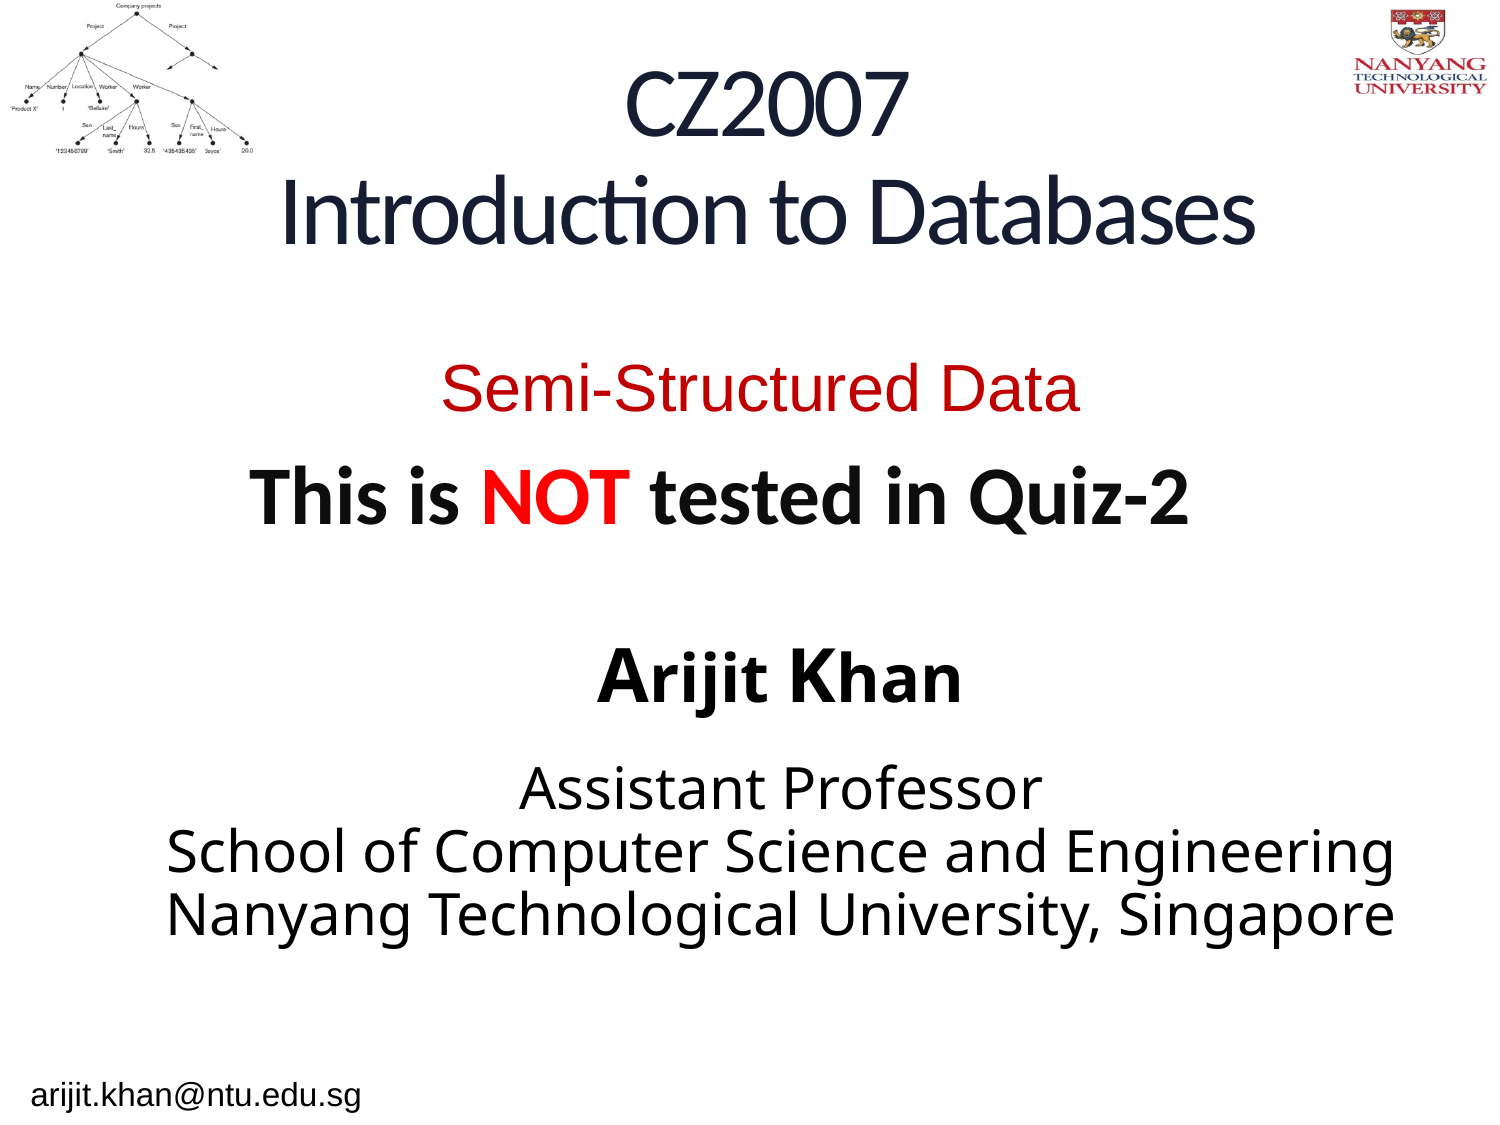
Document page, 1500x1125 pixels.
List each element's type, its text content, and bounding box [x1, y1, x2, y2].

text_box CZ2007 Introduction to Databases [62, 49, 1475, 300]
text_box Arijit Khan Assistant Professor School of Computer Science and Engineering Nanyang Technological University, Singapore [149, 637, 1413, 1050]
picture [1337, 0, 1500, 105]
text_box arijit.khan@ntu.edu.sg [0, 1065, 403, 1125]
text_box This is NOT tested in Quiz-2 [234, 445, 1500, 646]
subtitle Semi-Structured Data [33, 337, 1488, 563]
picture [0, 0, 260, 160]
